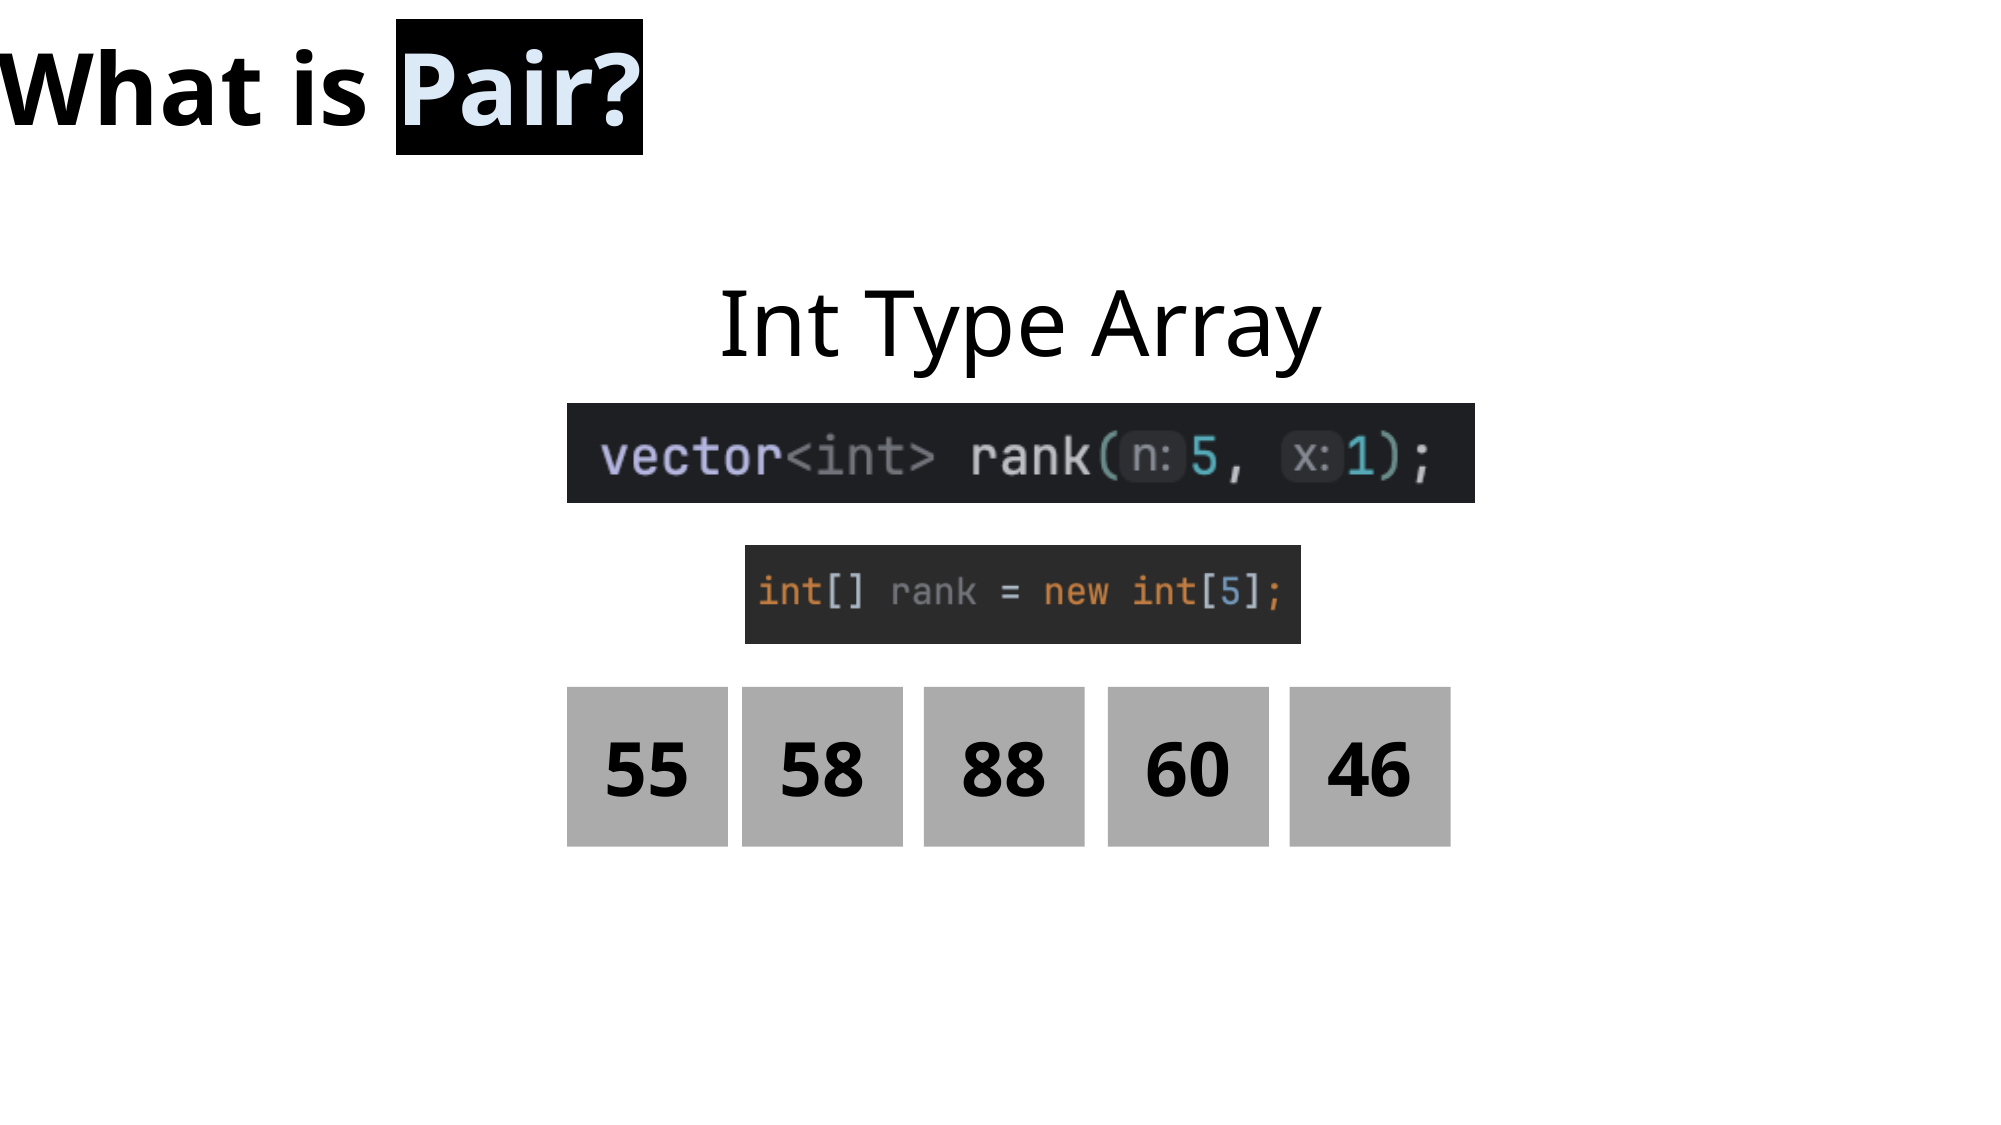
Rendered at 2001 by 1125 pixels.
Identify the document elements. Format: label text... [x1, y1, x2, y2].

picture [744, 544, 1301, 645]
text_box 88 [922, 685, 1086, 848]
text_box 46 [1288, 685, 1452, 848]
picture [566, 403, 1475, 503]
text_box 58 [741, 685, 905, 848]
text_box 55 [566, 685, 729, 848]
text_box What is Pair? [0, 18, 758, 153]
text_box 60 [1106, 685, 1270, 848]
text_box Int Type Array [622, 257, 1420, 383]
